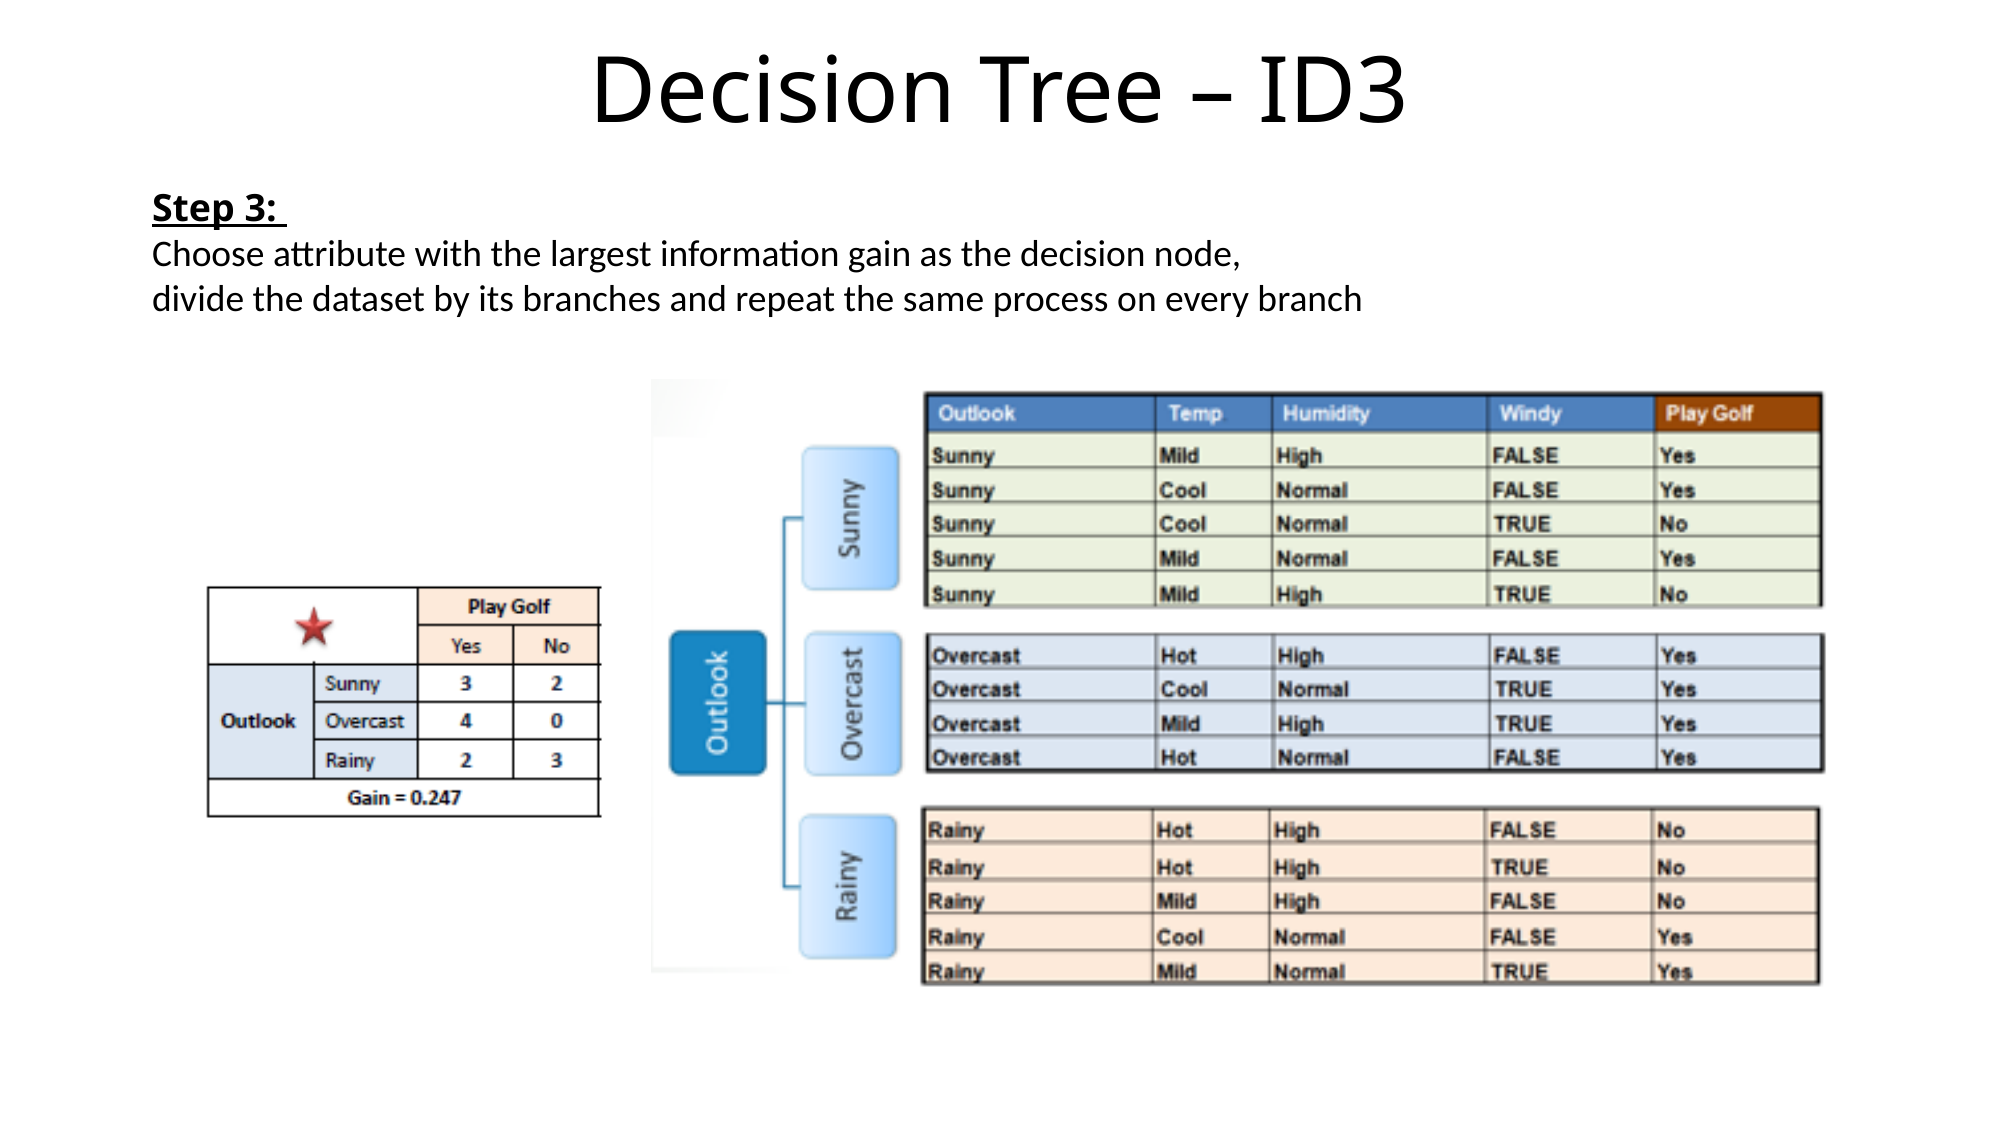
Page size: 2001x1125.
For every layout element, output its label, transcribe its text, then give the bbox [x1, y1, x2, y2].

text_box Step 3: Choose attribute with the largest information gain as the decision node, divide the dataset by its branches and repeat the same process on every branch [137, 176, 1908, 326]
text_box Decision Tree – ID3 [137, 31, 1863, 150]
picture [191, 562, 629, 847]
picture [651, 379, 1834, 1000]
